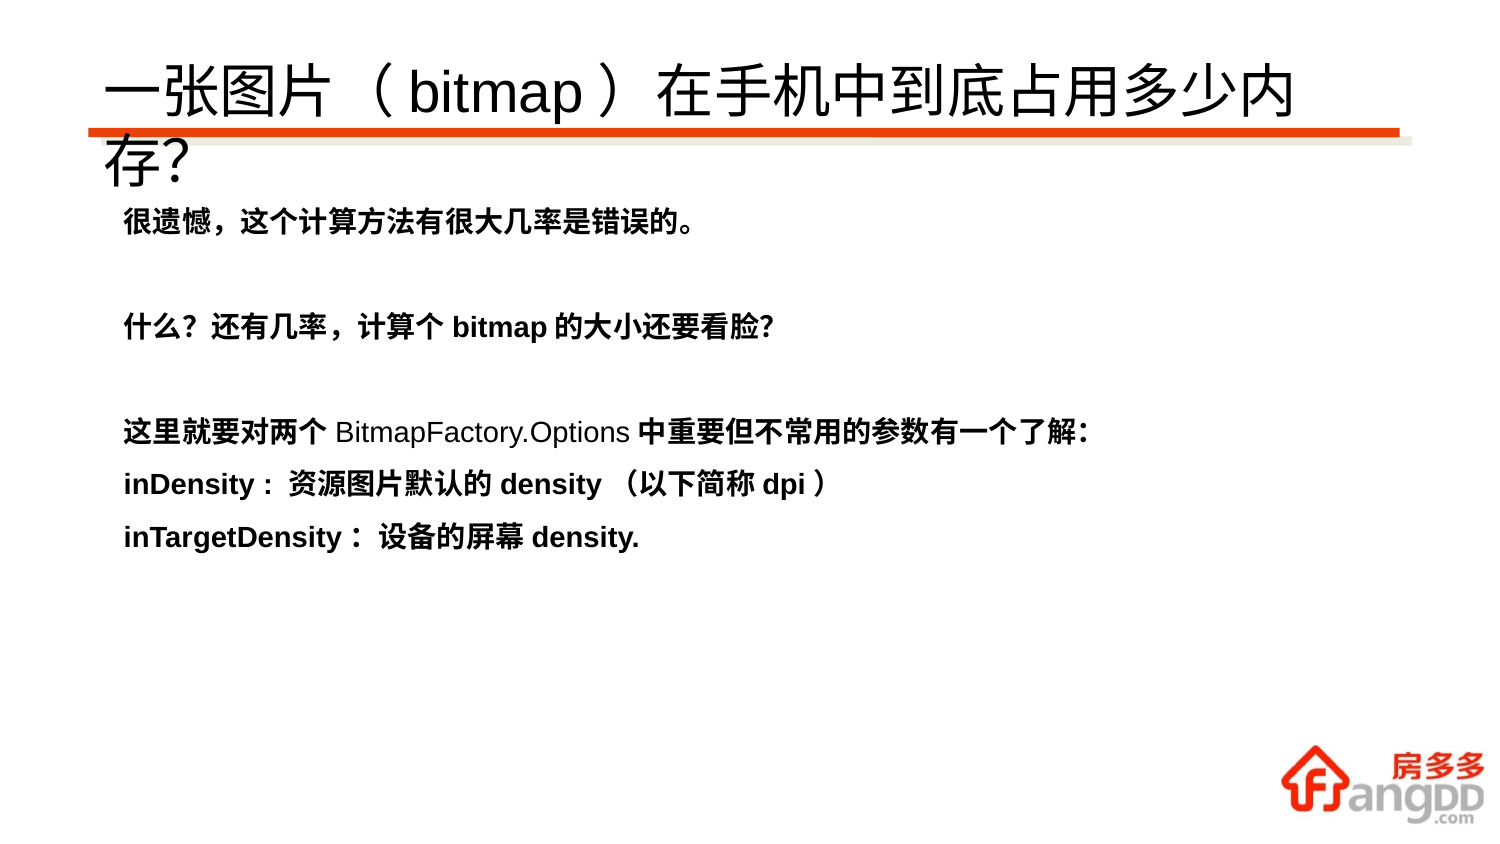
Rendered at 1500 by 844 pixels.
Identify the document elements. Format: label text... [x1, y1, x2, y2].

picture [1281, 745, 1484, 841]
text_box 一张图片（bitmap）在手机中到底占用多少内存？ [88, 46, 1424, 202]
text_box 很遗憾，这个计算方法有很大几率是错误的。 什么？还有几率，计算个bitmap的大小还要看脸？ 这里就要对两个BitmapFactory.Options中重要但不常用的参数有一个了解： inDensity : 资源图片默认的density（以下简称dpi） inTargetDensity：设备的屏幕density. [108, 178, 1424, 666]
